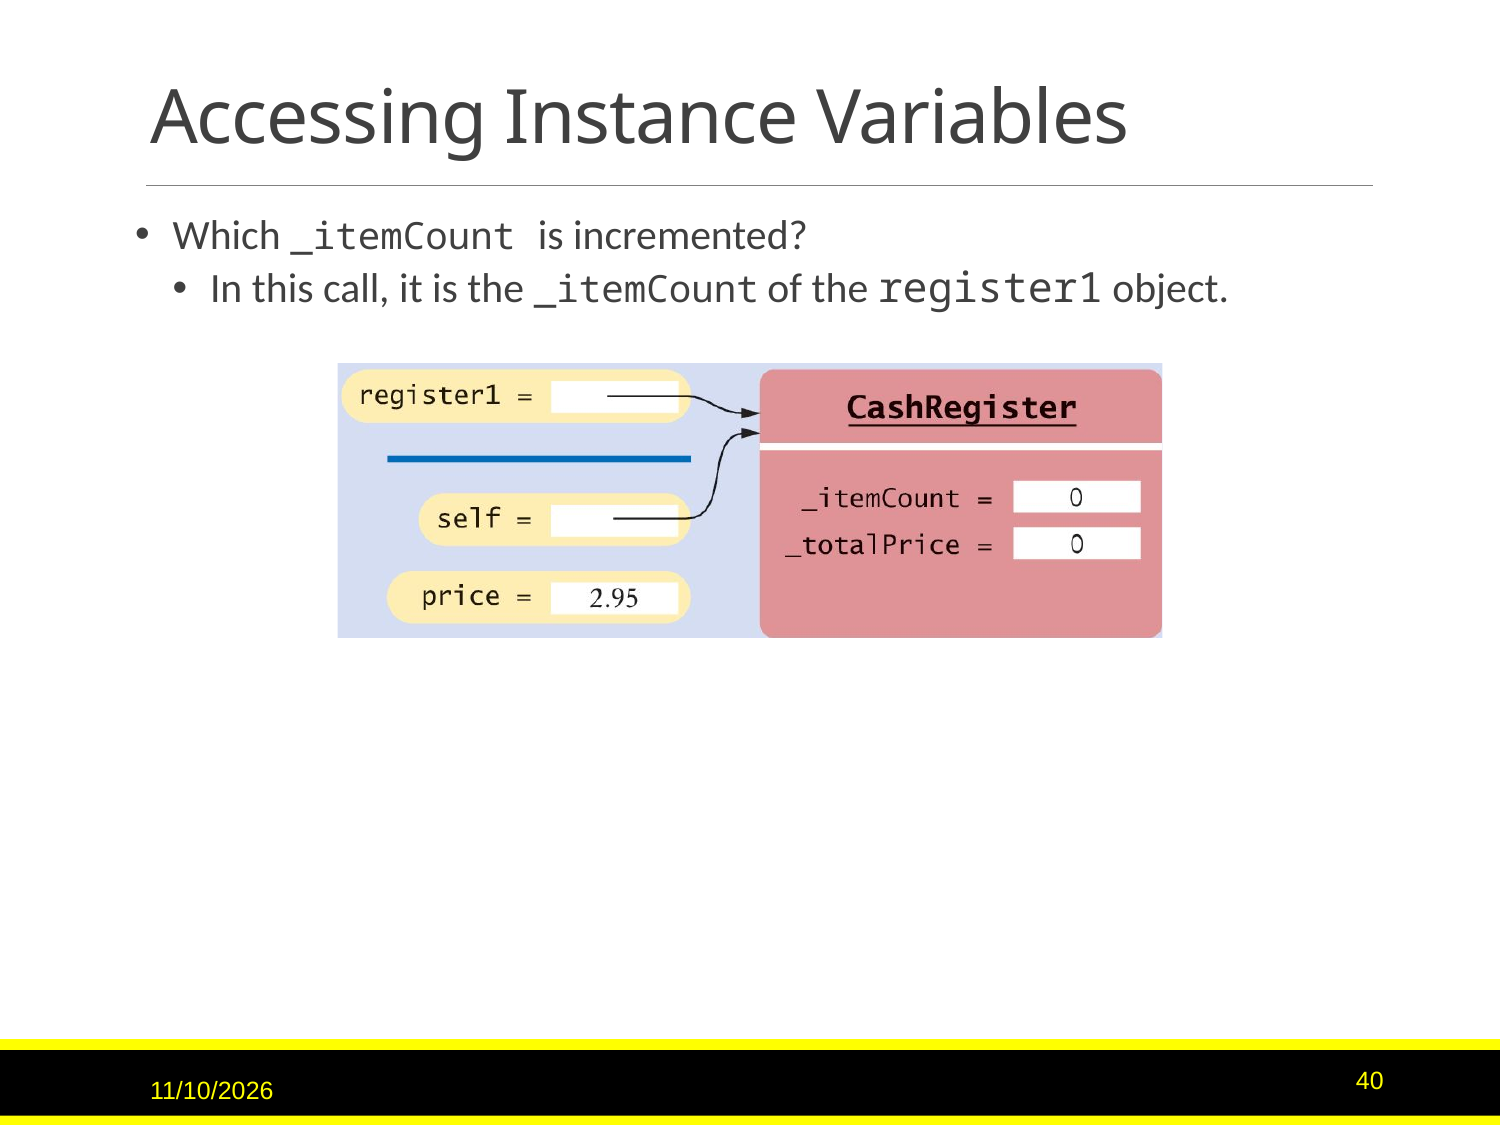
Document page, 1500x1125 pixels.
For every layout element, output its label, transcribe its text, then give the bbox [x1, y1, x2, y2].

list Which _itemCount is incremented? In this call, it is the _itemCount of the register1 object. [135, 205, 1373, 963]
title Accessing Instance Variables [135, 47, 1373, 167]
picture [336, 363, 1163, 638]
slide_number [135, 1059, 440, 1120]
